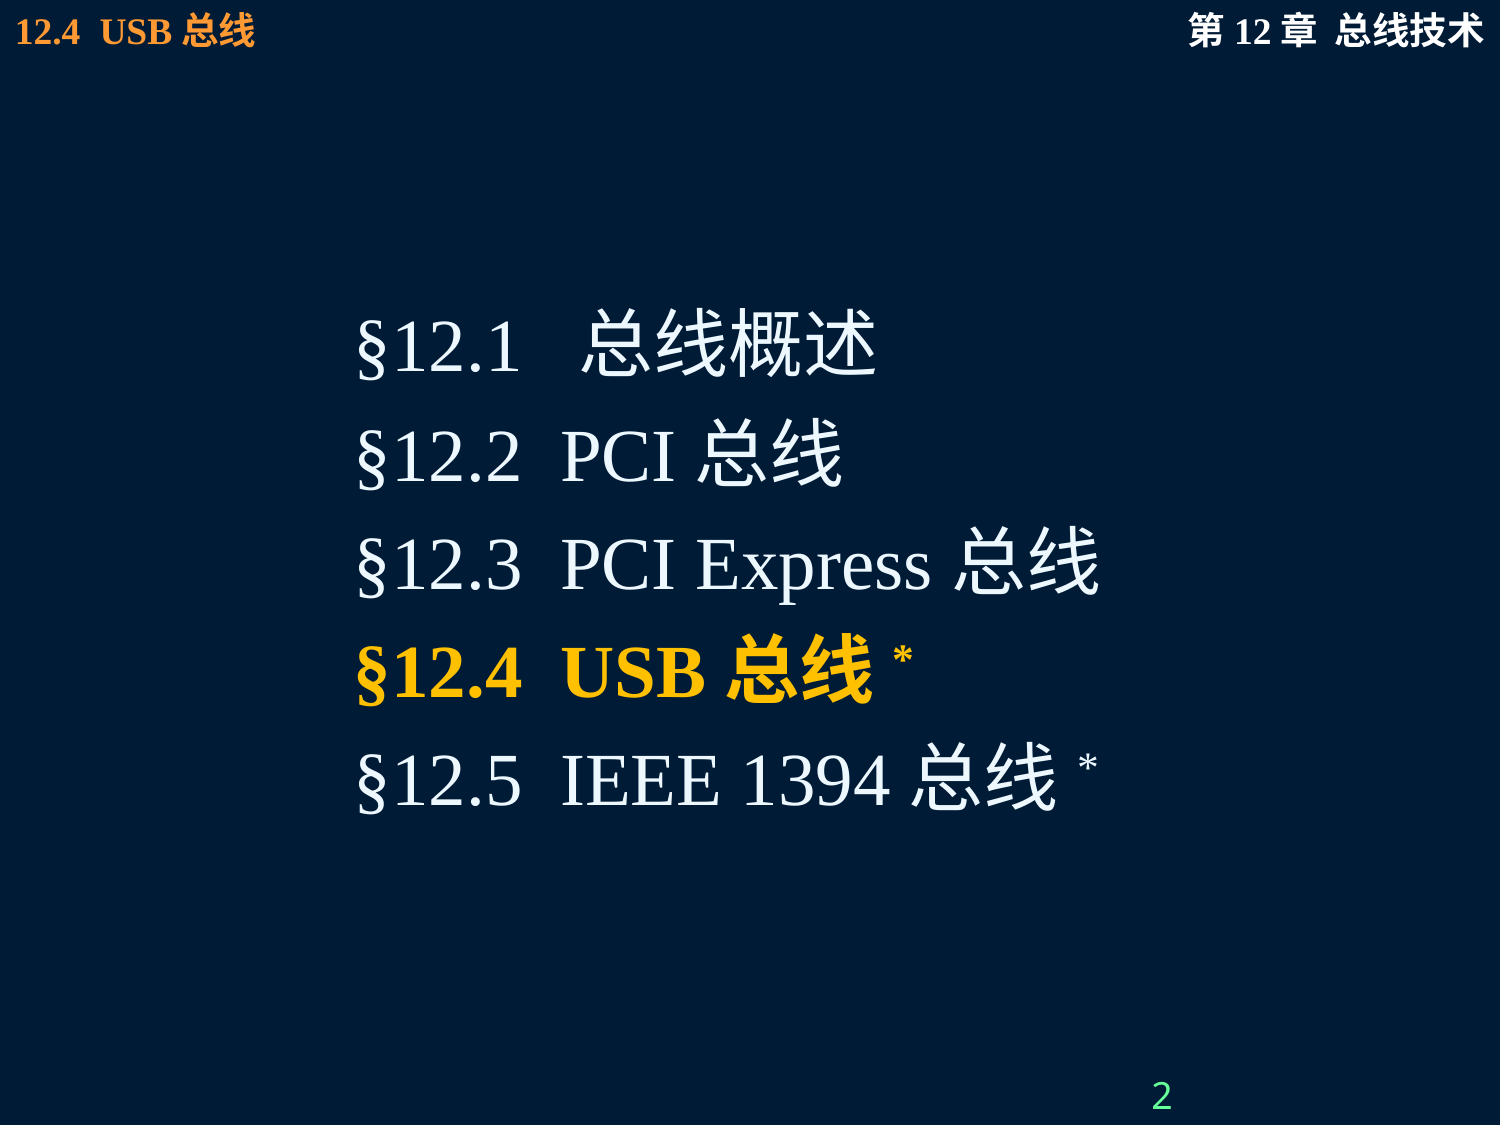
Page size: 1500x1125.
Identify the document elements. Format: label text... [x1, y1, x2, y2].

text_box §12.1 总线概述 §12.2 PCI总线 §12.3 PCI Express总线 §12.4 USB总线* §12.5 IEEE 1394总线* [188, 156, 1210, 933]
